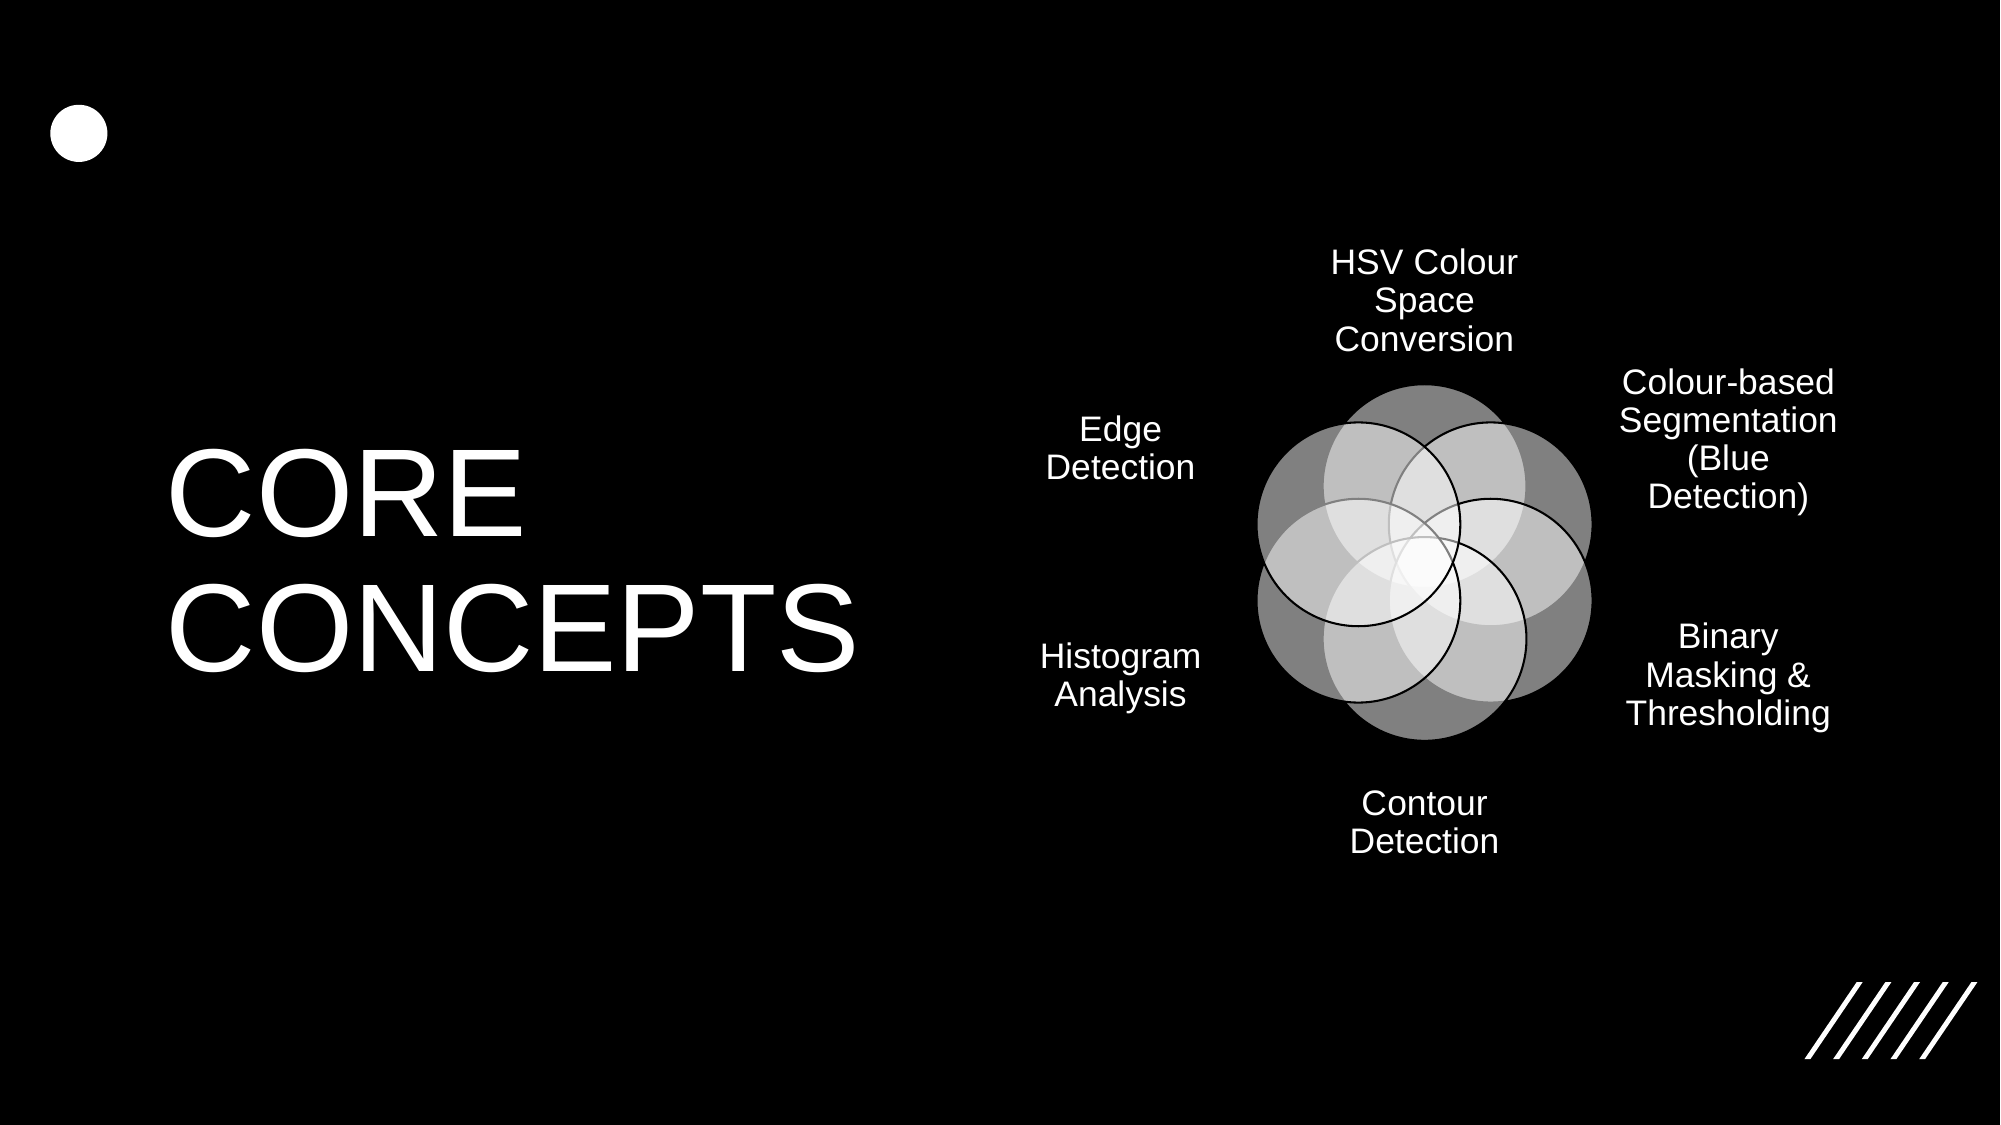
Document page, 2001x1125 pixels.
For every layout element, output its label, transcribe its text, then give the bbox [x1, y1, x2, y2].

title CORE CONCEPTS [150, 421, 876, 707]
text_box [999, 0, 1850, 1125]
